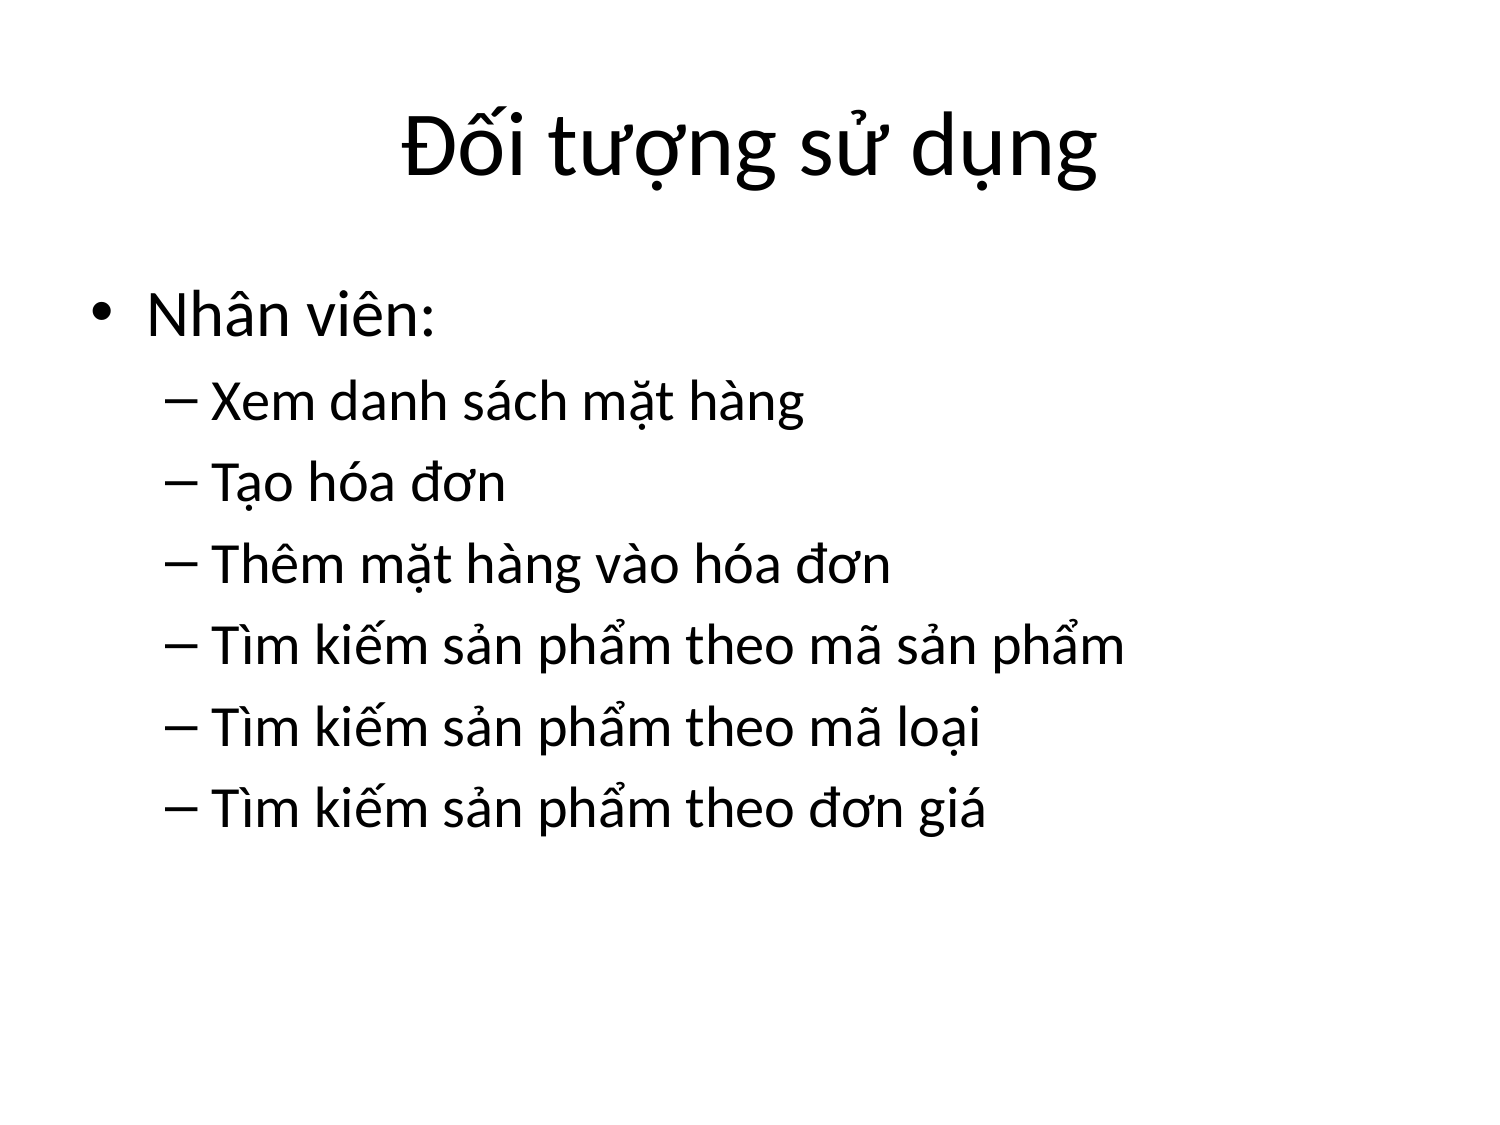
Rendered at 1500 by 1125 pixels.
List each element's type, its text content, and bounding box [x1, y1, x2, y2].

title Đối tượng sử dụng [75, 45, 1425, 233]
list Nhân viên: Xem danh sách mặt hàng Tạo hóa đơn Thêm mặt hàng vào hóa đơn Tìm kiếm sản phẩm theo mã sản phẩm Tìm kiếm sản phẩm theo mã loại Tìm kiếm sản phẩm theo đơn giá [75, 262, 1425, 1005]
